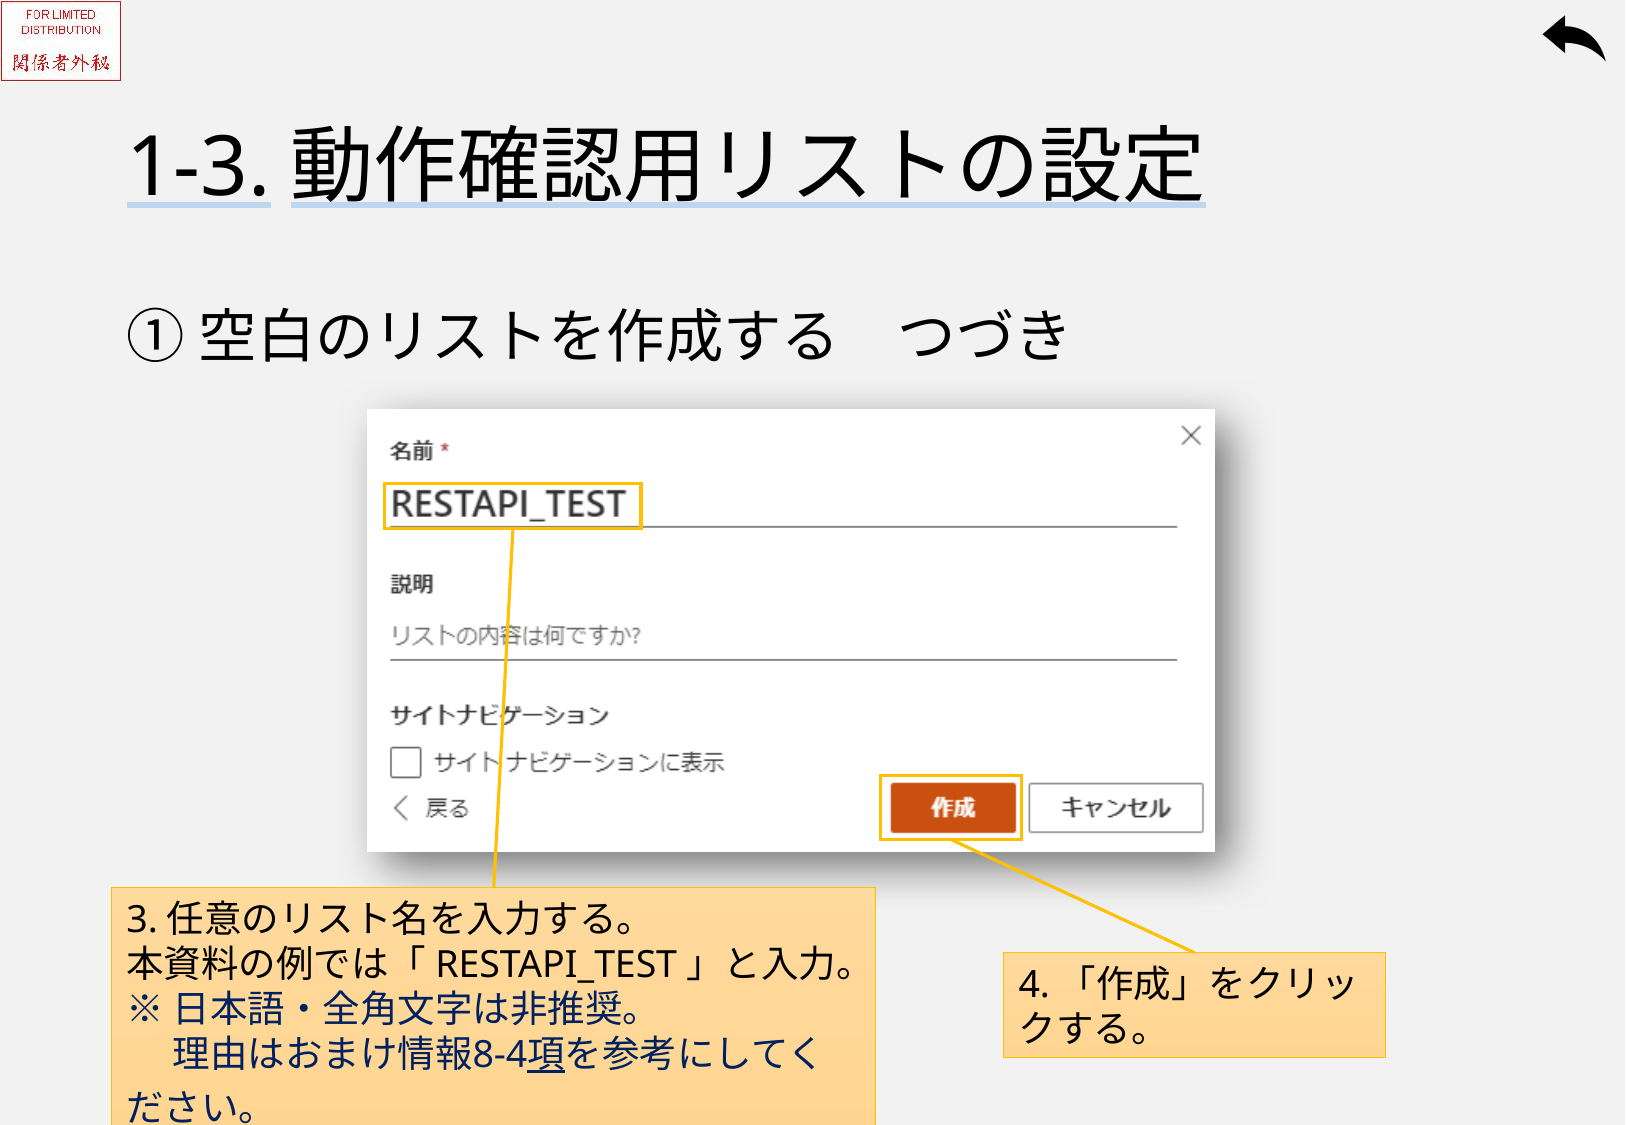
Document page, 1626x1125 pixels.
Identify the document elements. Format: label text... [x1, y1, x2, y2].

picture [367, 409, 1215, 852]
picture [1536, 0, 1612, 76]
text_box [951, 839, 1195, 953]
list ①空白のリストを作成する つづき [111, 299, 1514, 1014]
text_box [493, 528, 513, 888]
text_box 3.任意のリスト名を入力する。 本資料の例では「RESTAPI_TEST」と入力。 ※日本語・全角文字は非推奨。 理由はおまけ情報8-4項を参考にしてください。 [111, 887, 876, 1125]
title 1-3.動作確認用リストの設定 [111, 59, 1514, 278]
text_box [0, 0, 122, 82]
text_box 4.「作成」をクリックする。 [1003, 952, 1386, 1058]
